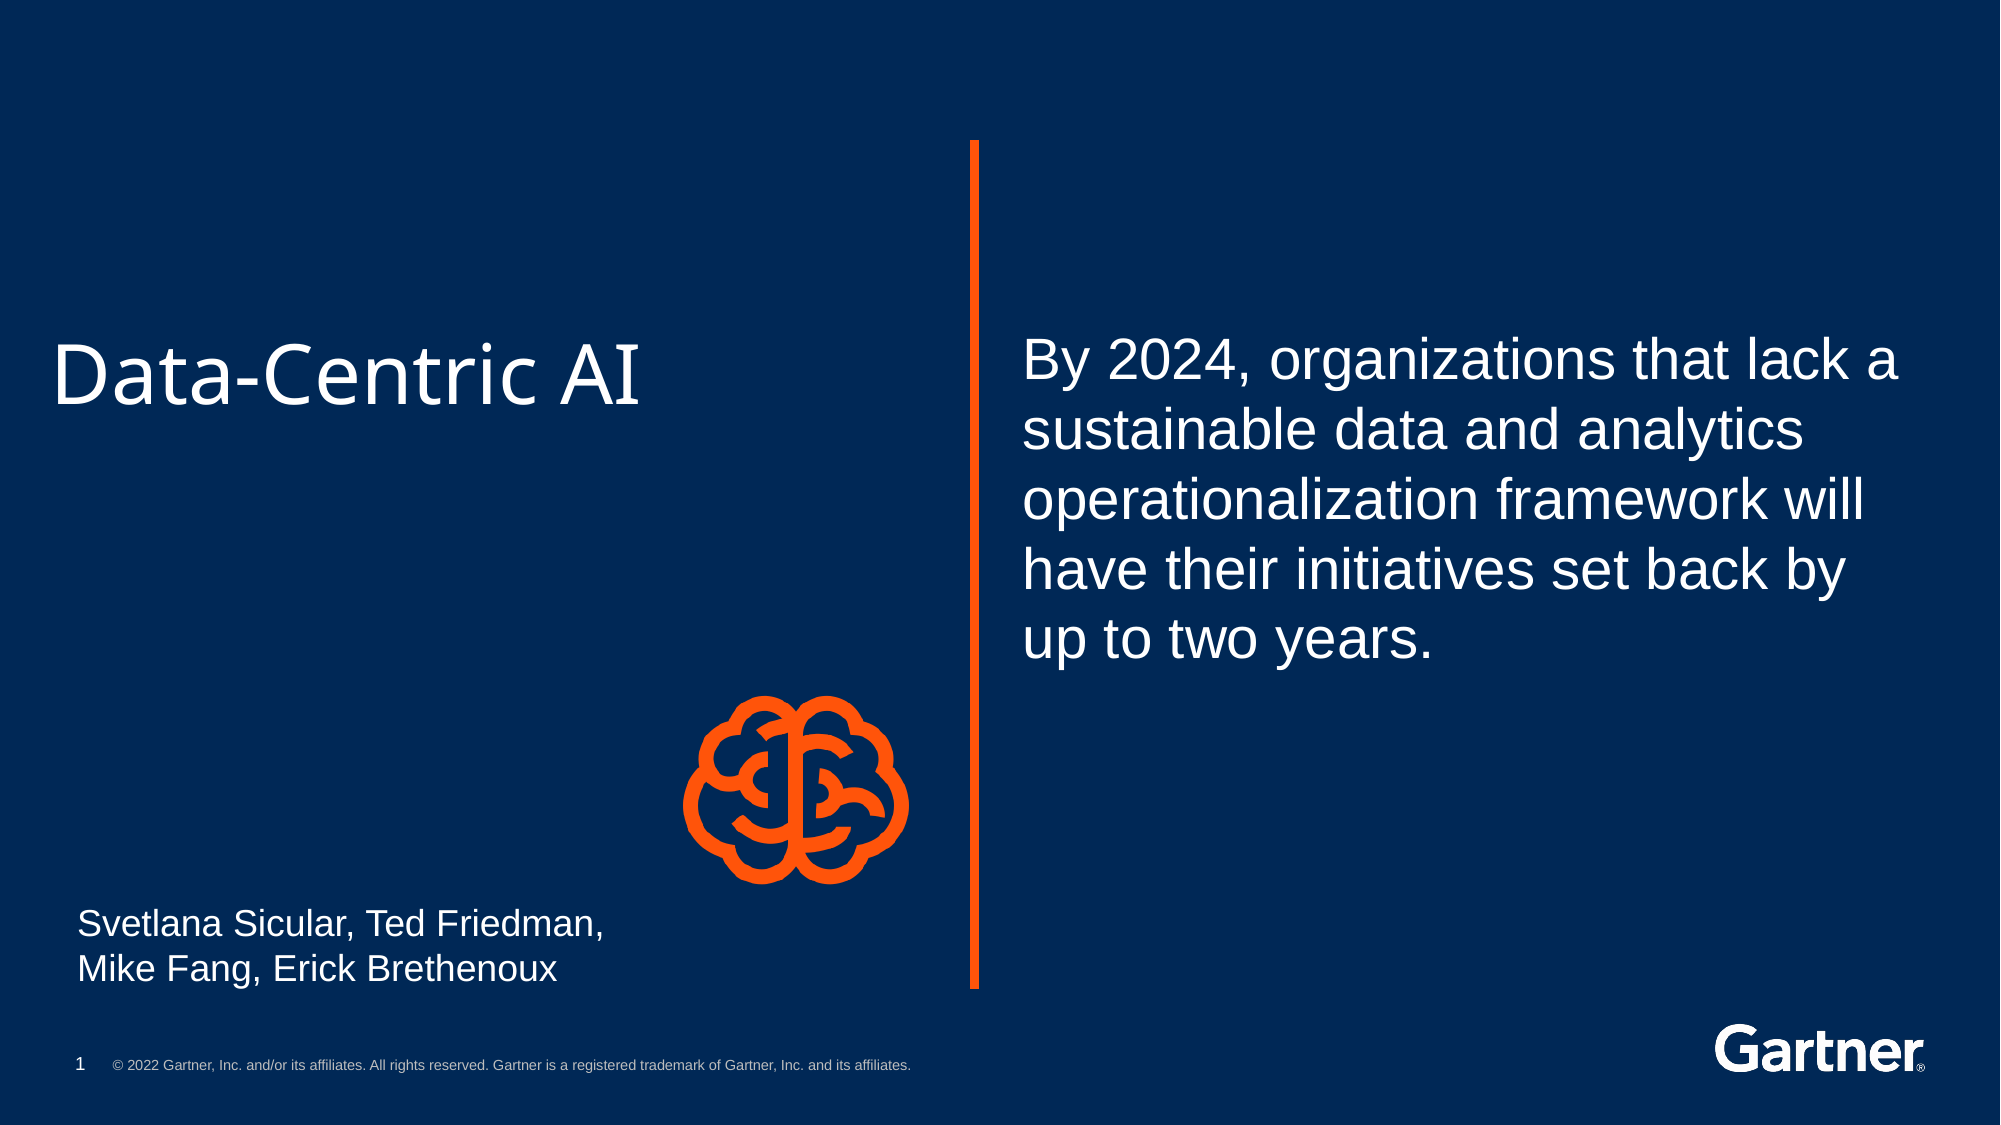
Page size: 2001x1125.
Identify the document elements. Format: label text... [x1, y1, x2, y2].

text_box By 2024, organizations that lack a sustainable data and analytics operationalization framework will have their initiatives set back by up to two years. [1022, 320, 1925, 611]
text_box Data-Centric AI [50, 320, 970, 658]
picture [656, 686, 927, 897]
picture [1714, 1023, 1925, 1072]
text_box Svetlana Sicular, Ted Friedman, Mike Fang, Erick Brethenoux [77, 899, 692, 990]
